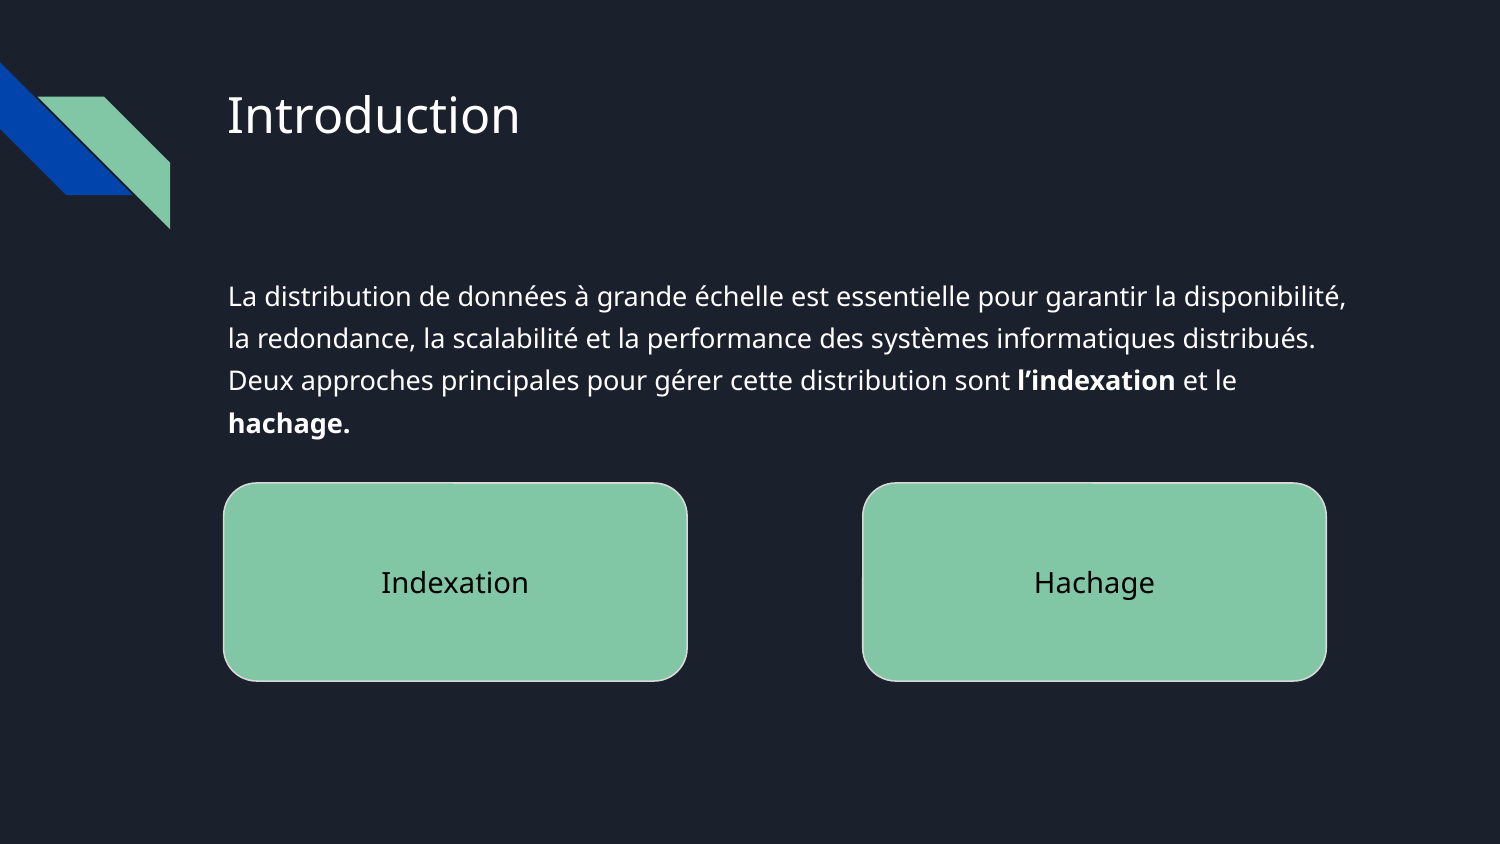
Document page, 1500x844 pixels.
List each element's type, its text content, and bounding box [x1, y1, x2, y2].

title Introduction [212, 64, 1368, 215]
text_box Hachage [862, 482, 1327, 682]
list La distribution de données à grande échelle est essentielle pour garantir la disponibilité, la redondance, la scalabilité et la performance des systèmes informatiques distribués. Deux approches principales pour gérer cette distribution sont l’indexation et le hachage. [212, 257, 1368, 735]
text_box Indexation [223, 482, 688, 682]
